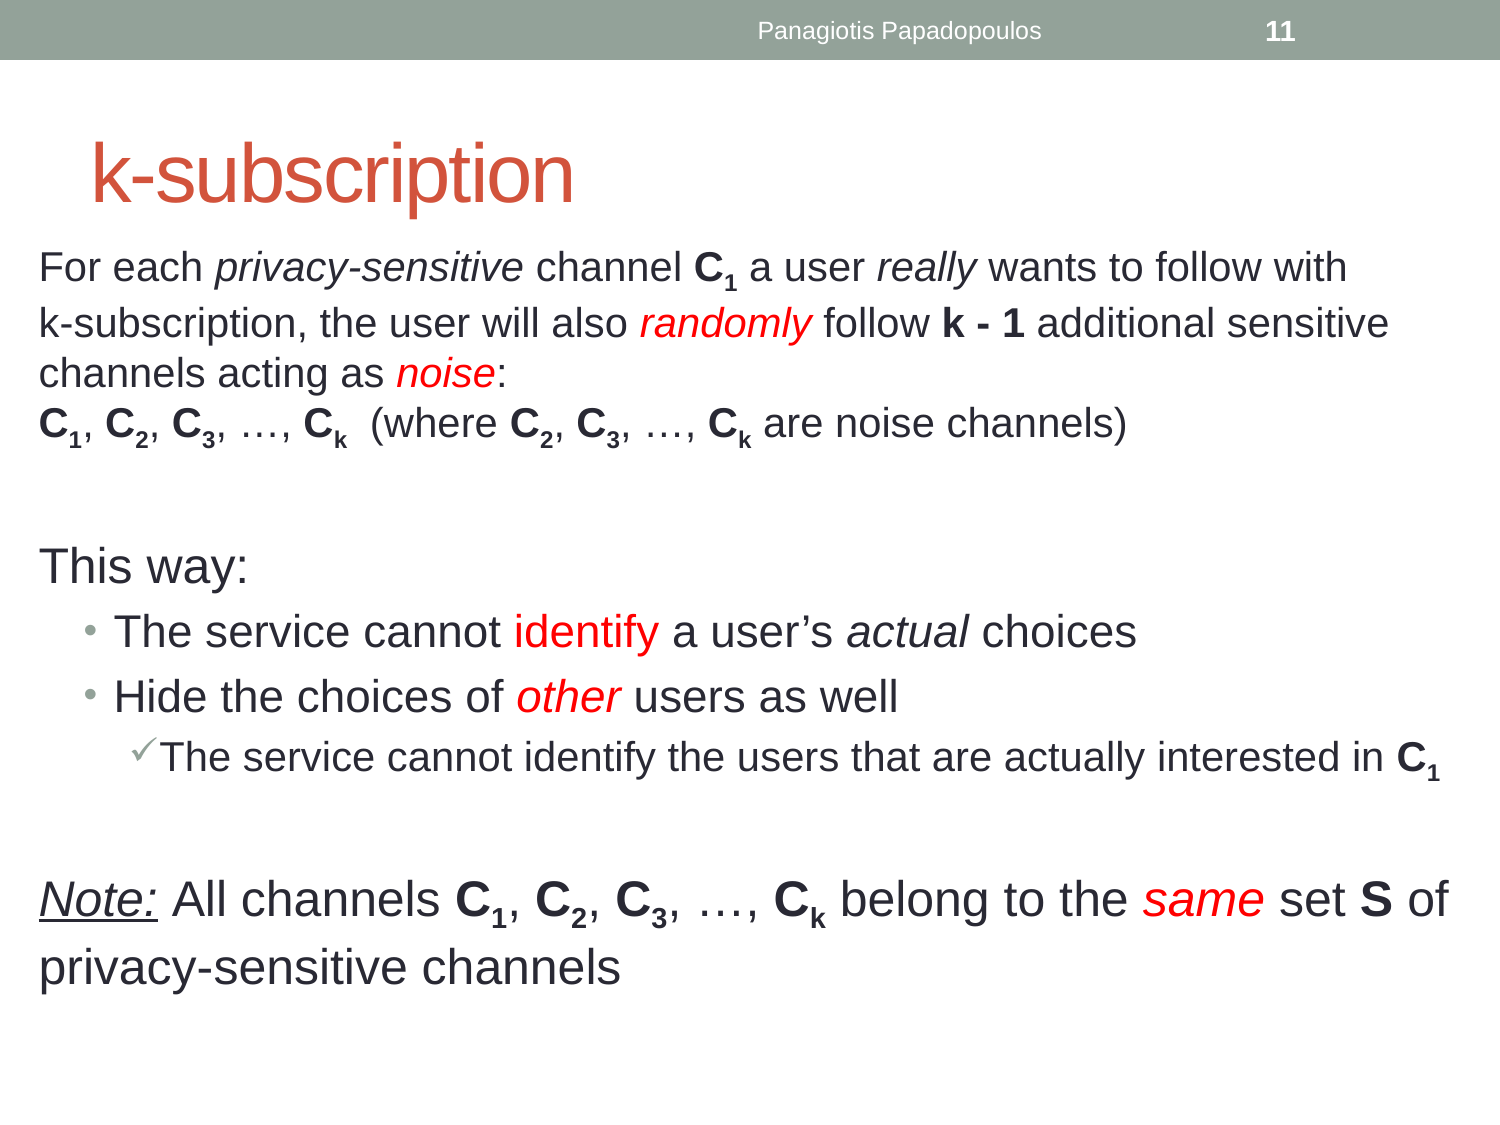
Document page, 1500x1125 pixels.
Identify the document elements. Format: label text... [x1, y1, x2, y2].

slide_number 11 [1250, 3, 1425, 57]
title k-subscription [75, 87, 1425, 231]
list For each privacy-sensitive channel C1 a user really wants to follow with k-subscription, the user will also randomly follow k - 1 additional sensitive channels acting as noise: C1, C2, C3, …, Ck (where C2, C3, …, Ck are noise channels) This way: The service cannot identify a user’s actual choices Hide the choices of other users as well The service cannot identify the users that are actually interested in C1 Note: All channels C1, C2, C3, …, Ck belong to the same set S of privacy-sensitive channels [23, 231, 1489, 1079]
footer Panagiotis Papadopoulos [562, 3, 1238, 57]
